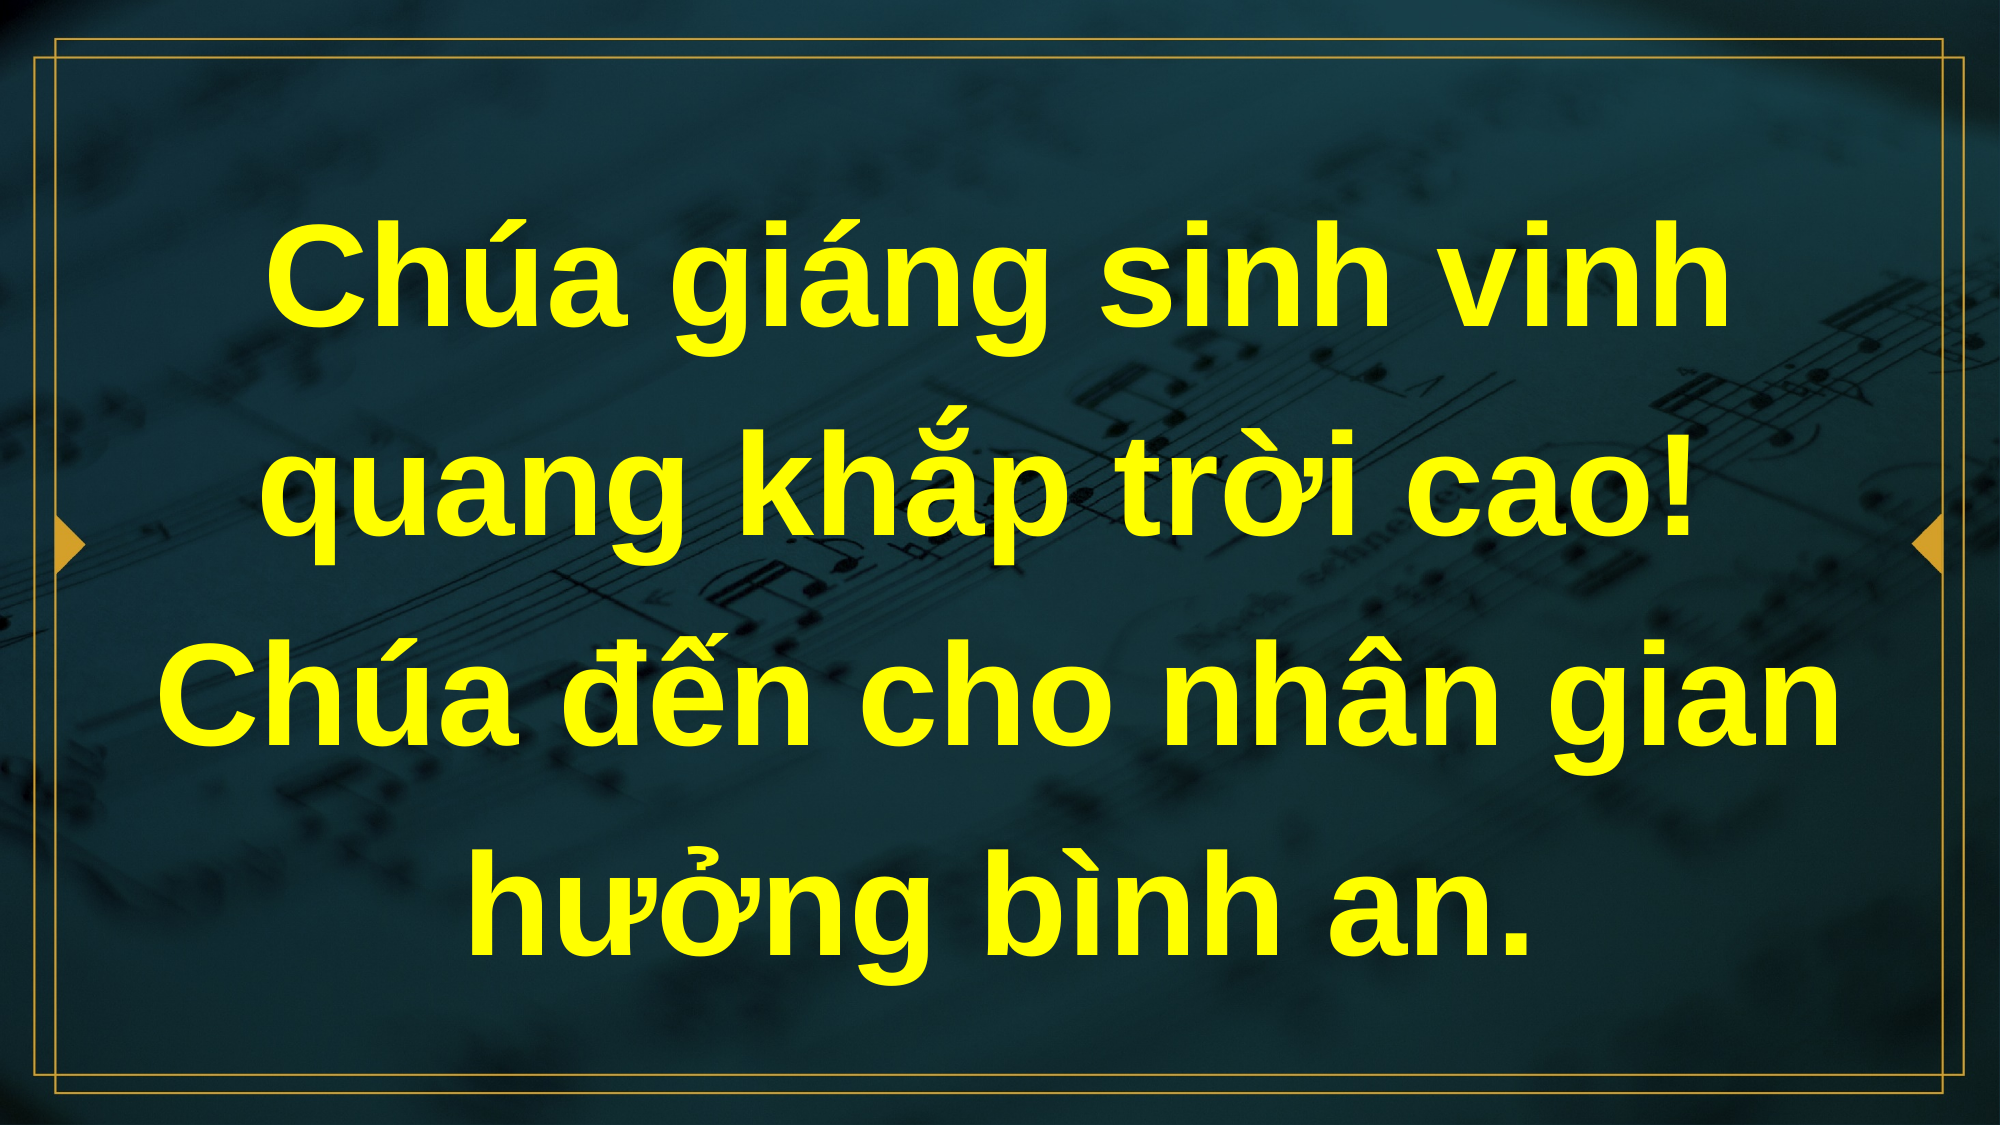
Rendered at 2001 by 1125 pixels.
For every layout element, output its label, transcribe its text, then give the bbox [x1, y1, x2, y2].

picture [0, 0, 2000, 1125]
title Chúa giáng sinh vinh quang khắp trời cao! Chúa đến cho nhân gian hưởng bình an. [55, 53, 1945, 1077]
